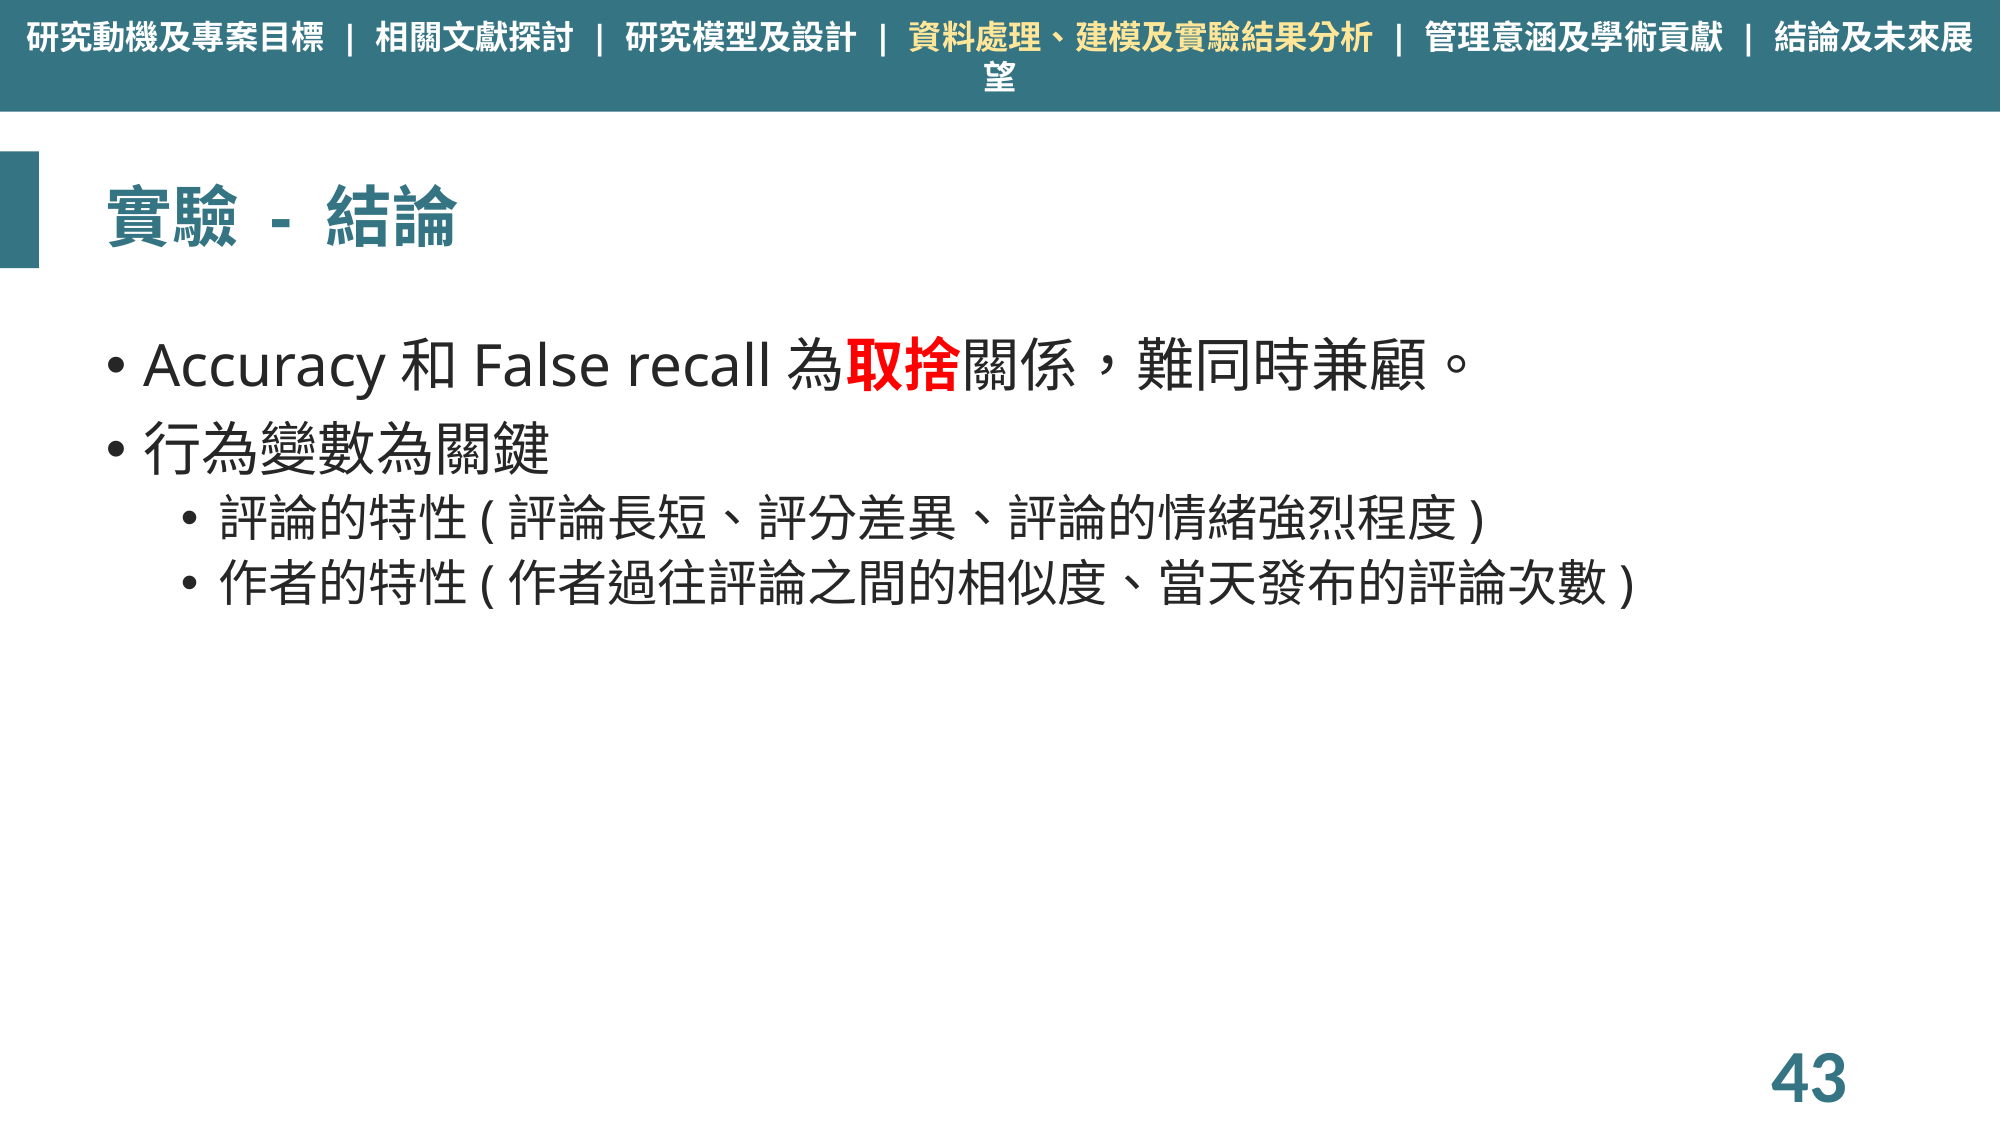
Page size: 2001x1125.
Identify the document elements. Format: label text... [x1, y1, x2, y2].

title 實驗 - 結論 [90, 113, 1910, 329]
text_box 研究動機及專案目標 | 相關文獻探討 | 研究模型及設計 | 資料處理、建模及實驗結果分析 | 管理意涵及學術貢獻 | 結論及未來展望 [0, 0, 2000, 113]
list Accuracy和False recall為取捨關係，難同時兼顧。 行為變數為關鍵 評論的特性(評論長短、評分差異、評論的情緒強烈程度) 作者的特性(作者過往評論之間的相似度、當天發布的評論次數) [90, 329, 1910, 1014]
slide_number 43 [1412, 1042, 1863, 1103]
